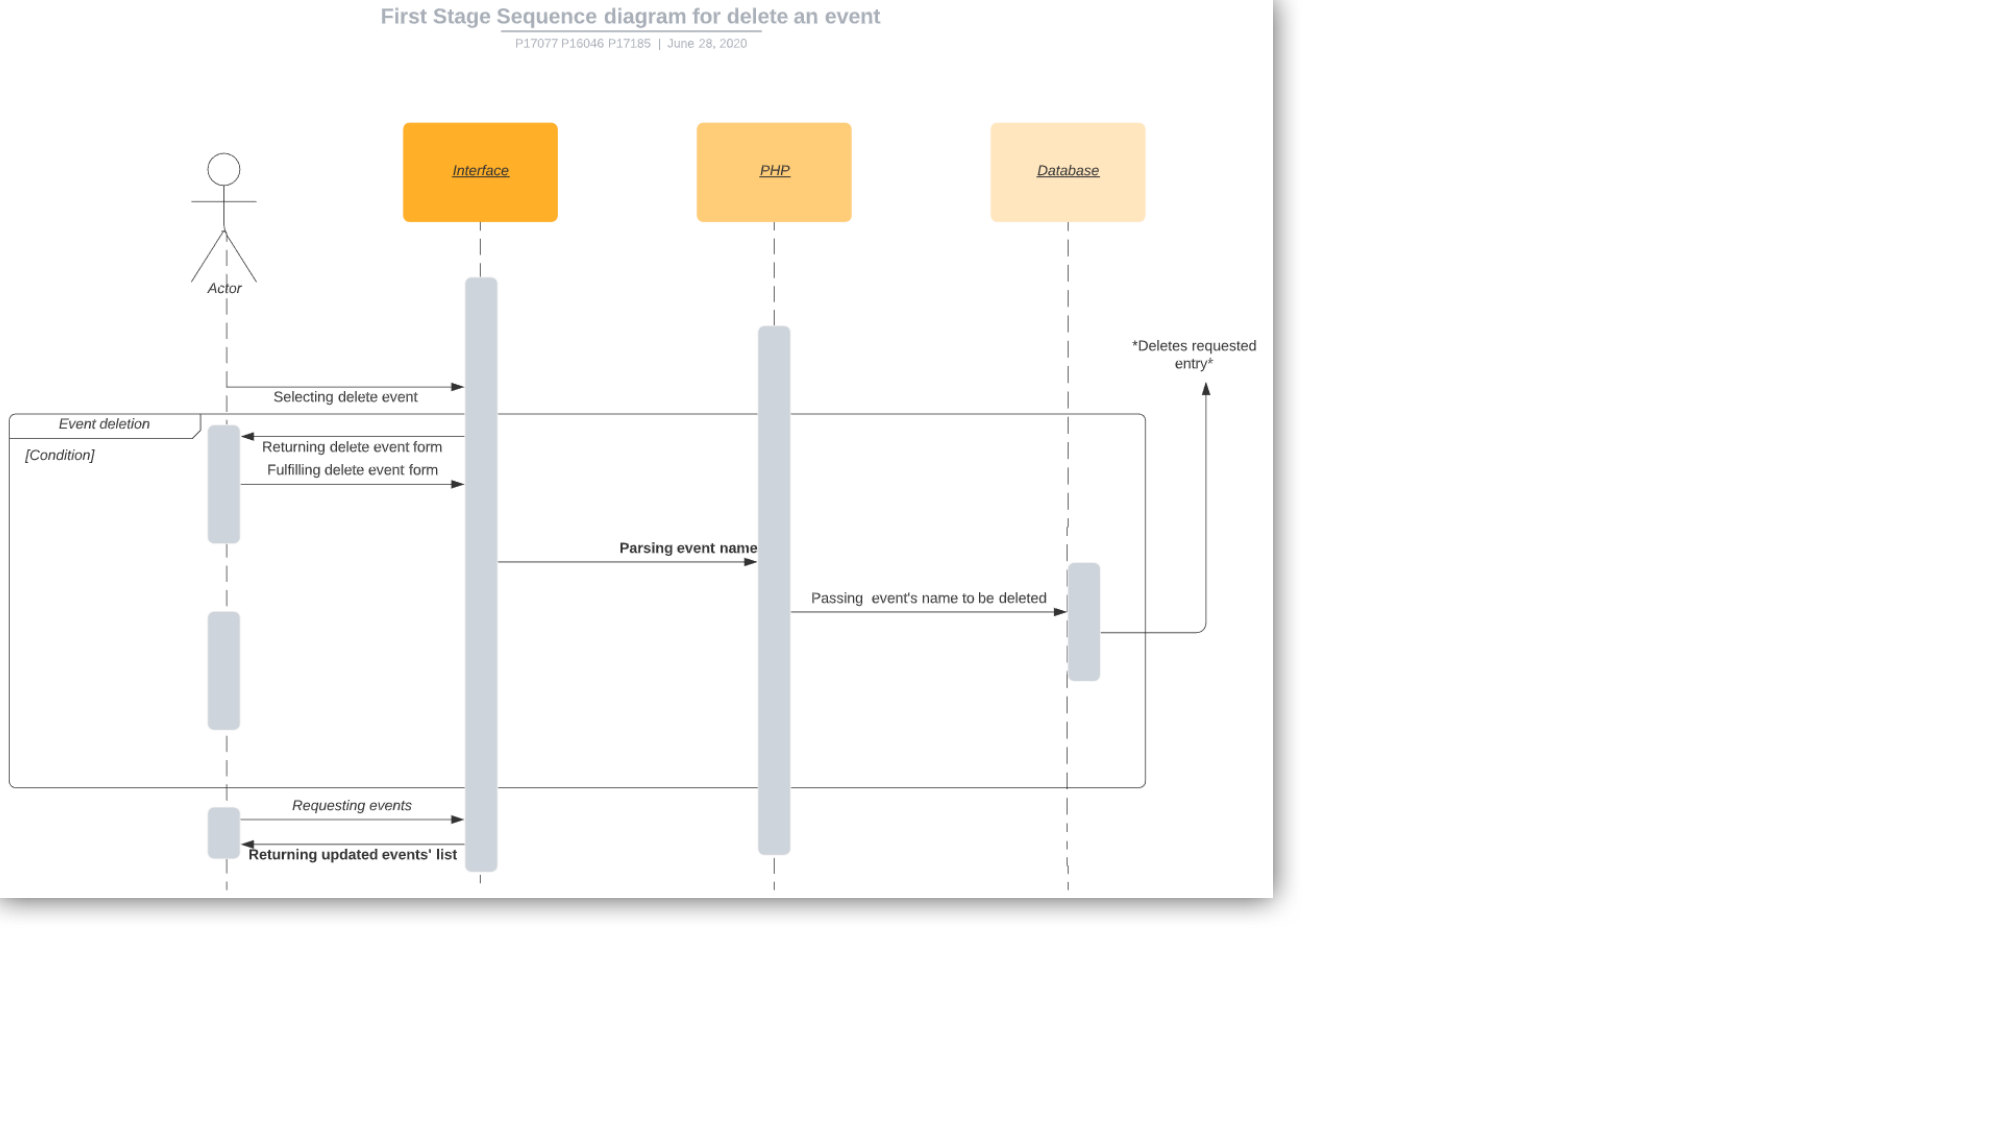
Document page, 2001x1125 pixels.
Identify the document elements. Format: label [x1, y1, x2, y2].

picture [0, 0, 1273, 898]
